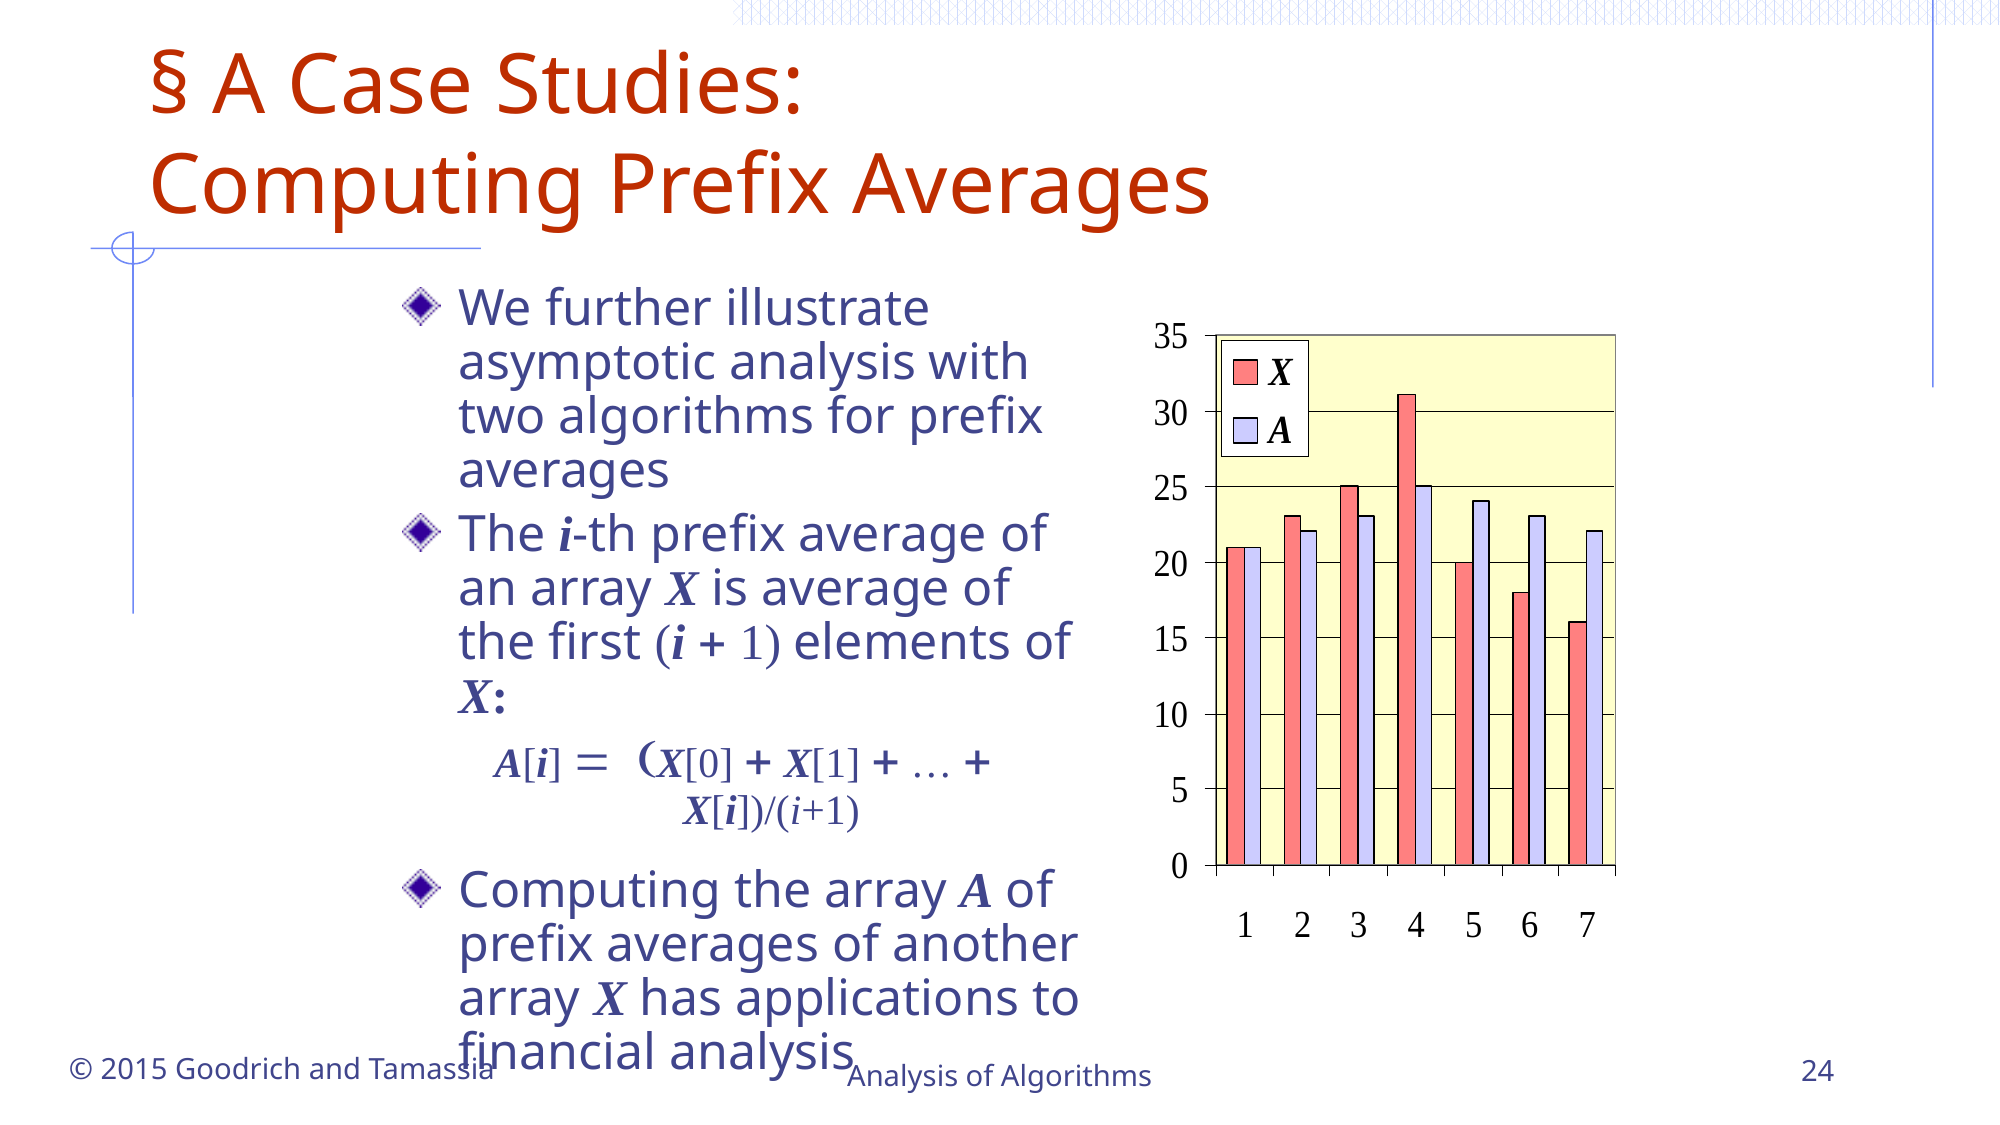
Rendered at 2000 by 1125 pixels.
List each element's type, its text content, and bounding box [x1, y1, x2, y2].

list We further illustrate asymptotic analysis with two algorithms for prefix averages The i-th prefix average of an array X is average of the first (i + 1) elements of X: A[i] = (X[0] + X[1] + … + X[i])/(i+1) Computing the array A of prefix averages of another array X has applications to financial analysis [387, 275, 1100, 1038]
footer Analysis of Algorithms [683, 1025, 1317, 1100]
picture [402, 287, 441, 326]
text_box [1124, 274, 1686, 983]
picture [402, 869, 441, 908]
slide_number 24 [1432, 1025, 1850, 1100]
text_box © 2015 Goodrich and Tamassia [53, 1018, 629, 1094]
picture [402, 513, 441, 552]
title § A Case Studies: Computing Prefix Averages [133, 50, 1833, 238]
